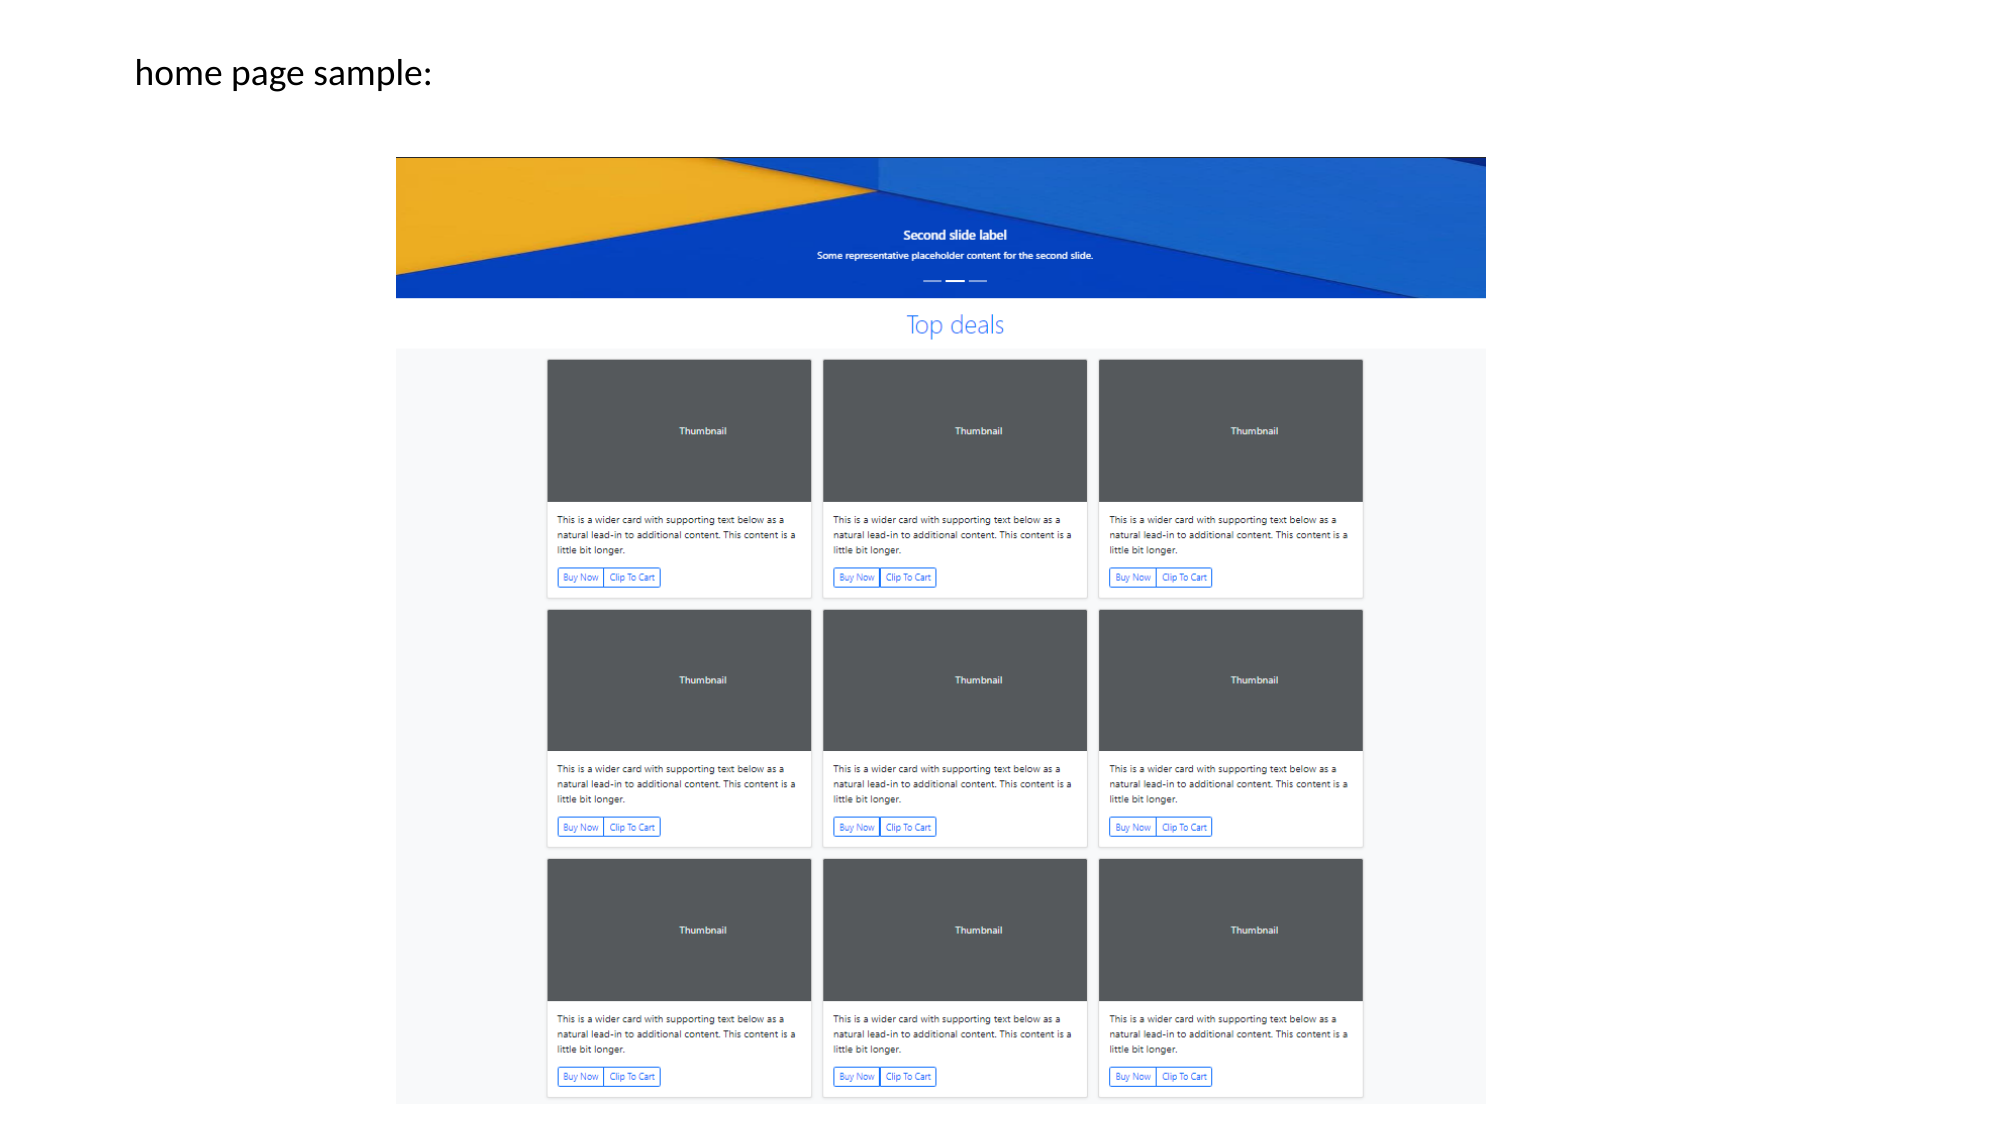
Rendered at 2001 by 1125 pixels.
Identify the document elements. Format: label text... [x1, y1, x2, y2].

text_box home page sample: [119, 40, 570, 101]
picture [396, 157, 1486, 1104]
